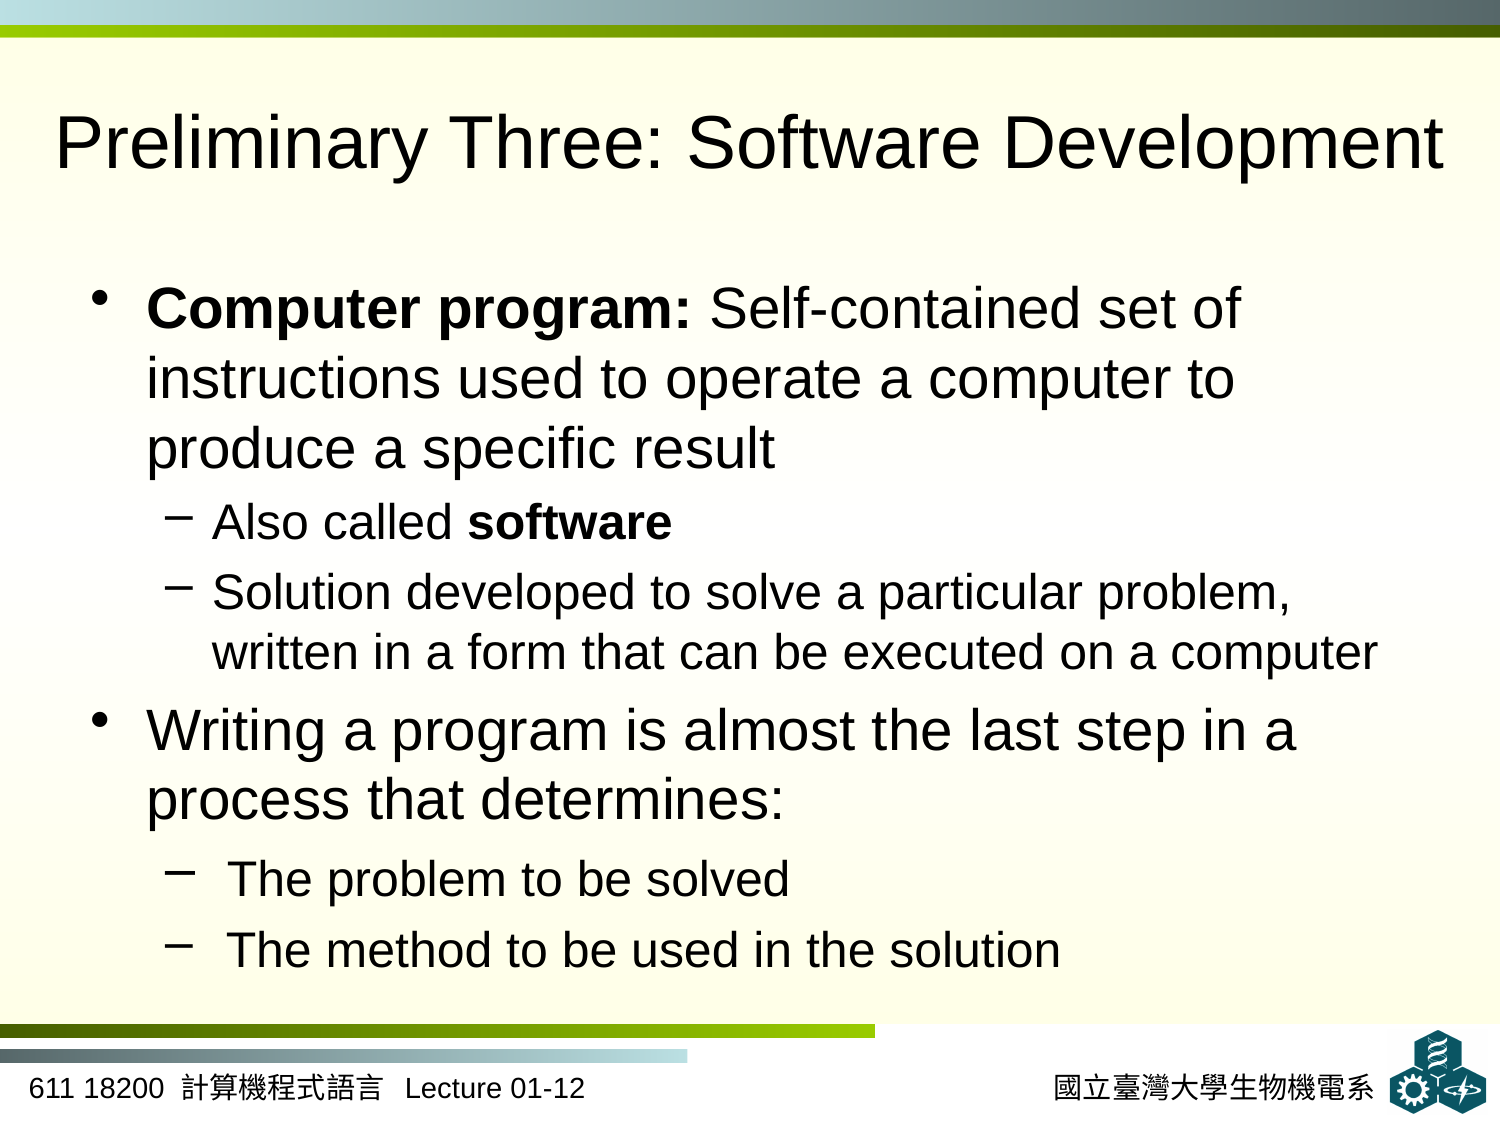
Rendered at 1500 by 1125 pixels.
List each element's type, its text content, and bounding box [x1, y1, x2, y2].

picture [1387, 1029, 1488, 1115]
list Computer program: Self-contained set of instructions used to operate a computer to produce a specific result Also called software Solution developed to solve a particular problem, written in a form that can be executed on a computer Writing a program is almost the last step in a process that determines: The problem to be solved The method to be used in the solution [74, 262, 1426, 1006]
title Preliminary Three: Software Development [37, 44, 1463, 233]
